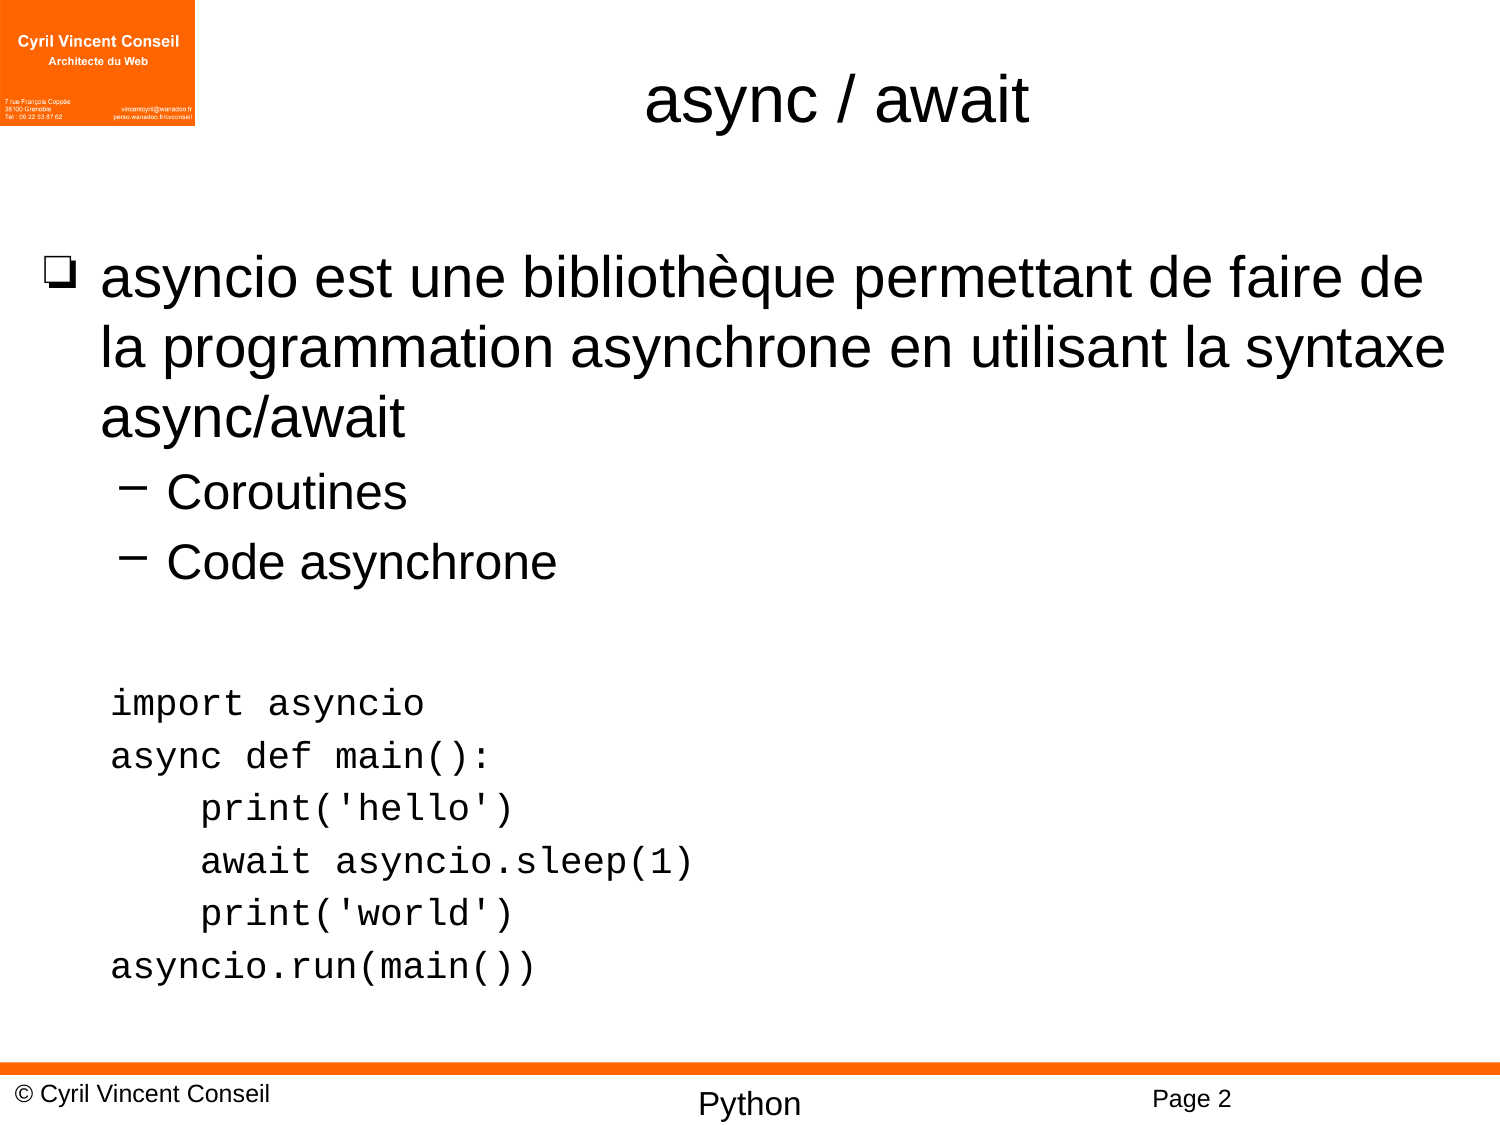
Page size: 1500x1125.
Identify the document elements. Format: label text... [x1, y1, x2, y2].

list asyncio est une bibliothèque permettant de faire de la programmation asynchrone en utilisant la syntaxe async/await Coroutines Code asynchrone import asyncio async def main(): print('hello') await asyncio.sleep(1) print('world') asyncio.run(main()) [29, 231, 1468, 1059]
picture [0, 0, 195, 126]
title async / await [194, 2, 1480, 190]
